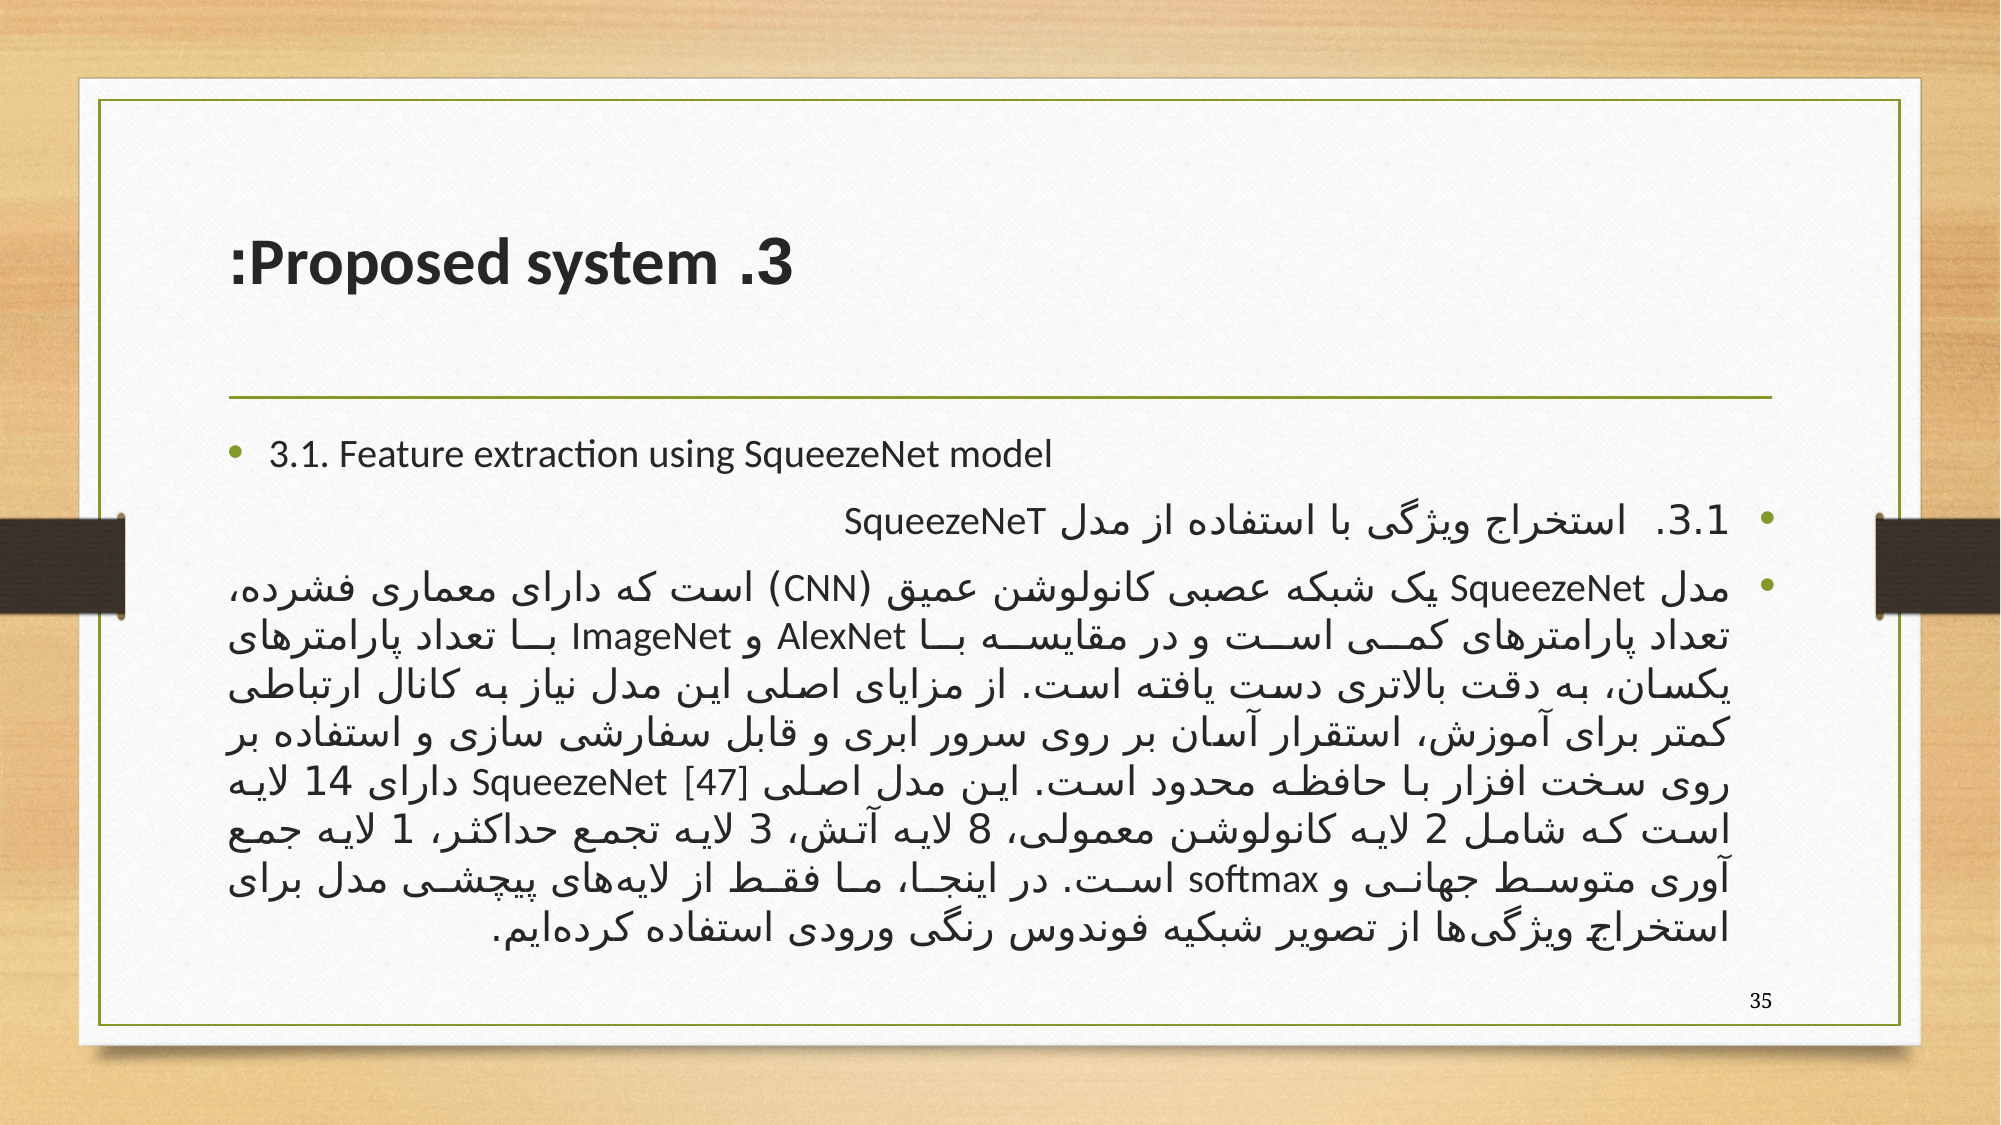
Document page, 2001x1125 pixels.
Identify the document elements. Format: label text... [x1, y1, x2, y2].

list 3.1. Feature extraction using SqueezeNet model 3.1. استخراج ویژگی با استفاده از مدل SqueezeNeT مدل SqueezeNet یک شبکه عصبی کانولوشن عمیق (CNN) است که دارای معماری فشرده، تعداد پارامترهای کمی است و در مقایسه با AlexNet و ImageNet با تعداد پارامترهای یکسان، به دقت بالاتری دست یافته است. از مزایای اصلی این مدل نیاز به کانال ارتباطی کمتر برای آموزش، استقرار آسان بر روی سرور ابری و قابل سفارشی سازی و استفاده بر روی سخت افزار با حافظه محدود است. این مدل اصلی SqueezeNet [47] دارای 14 لایه است که شامل 2 لایه کانولوشن معمولی، 8 لایه آتش، 3 لایه تجمع حداکثر، 1 لایه جمع آوری متوسط جهانی و softmax است. در اینجا، ما فقط از لایه‌های پیچشی مدل برای استخراج ویژگی‌ها از تصویر شبکیه فوندوس رنگی ورودی استفاده کرده‌ایم. [212, 419, 1788, 964]
title 3. Proposed system: [212, 161, 1788, 375]
slide_number 35 [1698, 979, 1788, 1025]
picture [0, 0, 2001, 1125]
